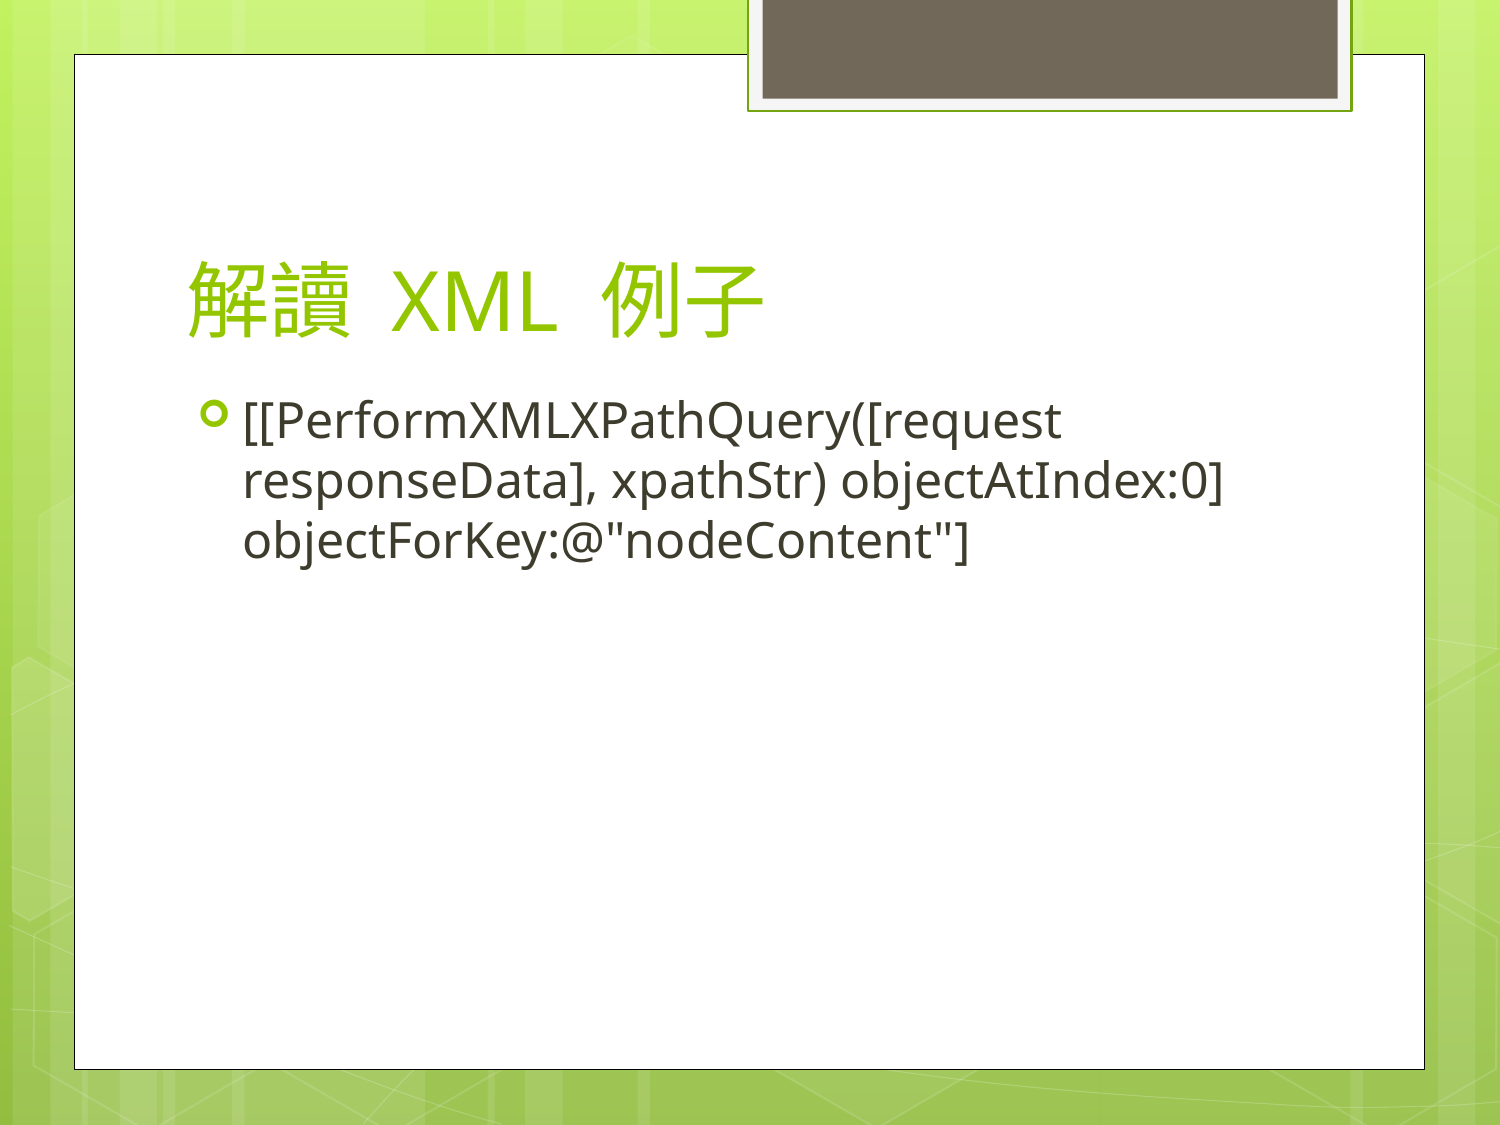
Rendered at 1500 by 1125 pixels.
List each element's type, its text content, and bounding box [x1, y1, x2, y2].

list [[PerformXMLXPathQuery([request responseData], xpathStr) objectAtIndex:0] objectForKey:@"nodeContent"] [171, 381, 1283, 957]
title 解讀 XML 例子 [171, 168, 1324, 357]
